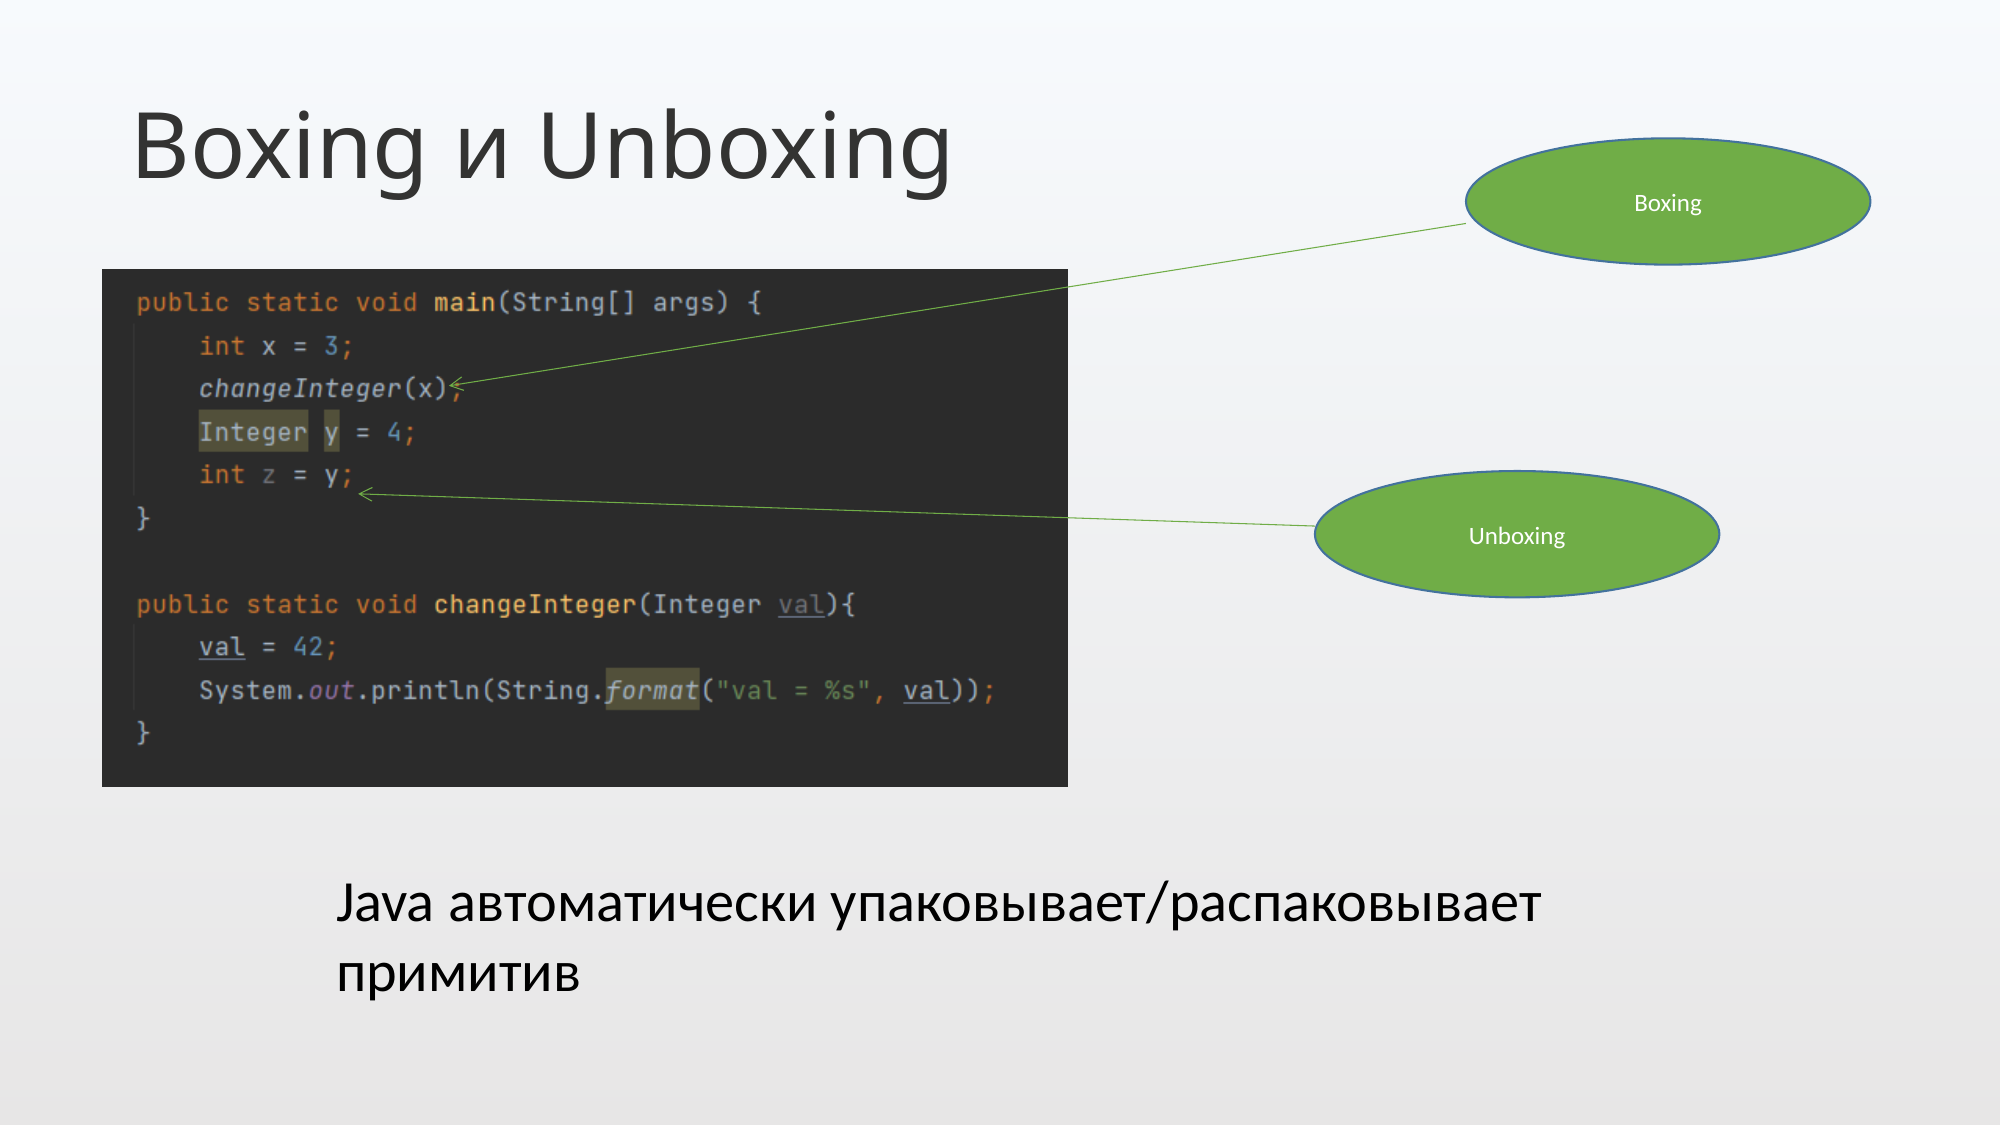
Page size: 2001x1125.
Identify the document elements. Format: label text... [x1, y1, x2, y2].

text_box Unboxing [1313, 469, 1721, 599]
text_box Java автоматически упаковывает/распаковывает примитив [321, 855, 1615, 1011]
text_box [358, 493, 1315, 527]
text_box Boxing [1464, 137, 1872, 266]
picture [102, 269, 1068, 787]
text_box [448, 223, 1466, 386]
text_box Boxing и Unboxing [130, 99, 1925, 316]
